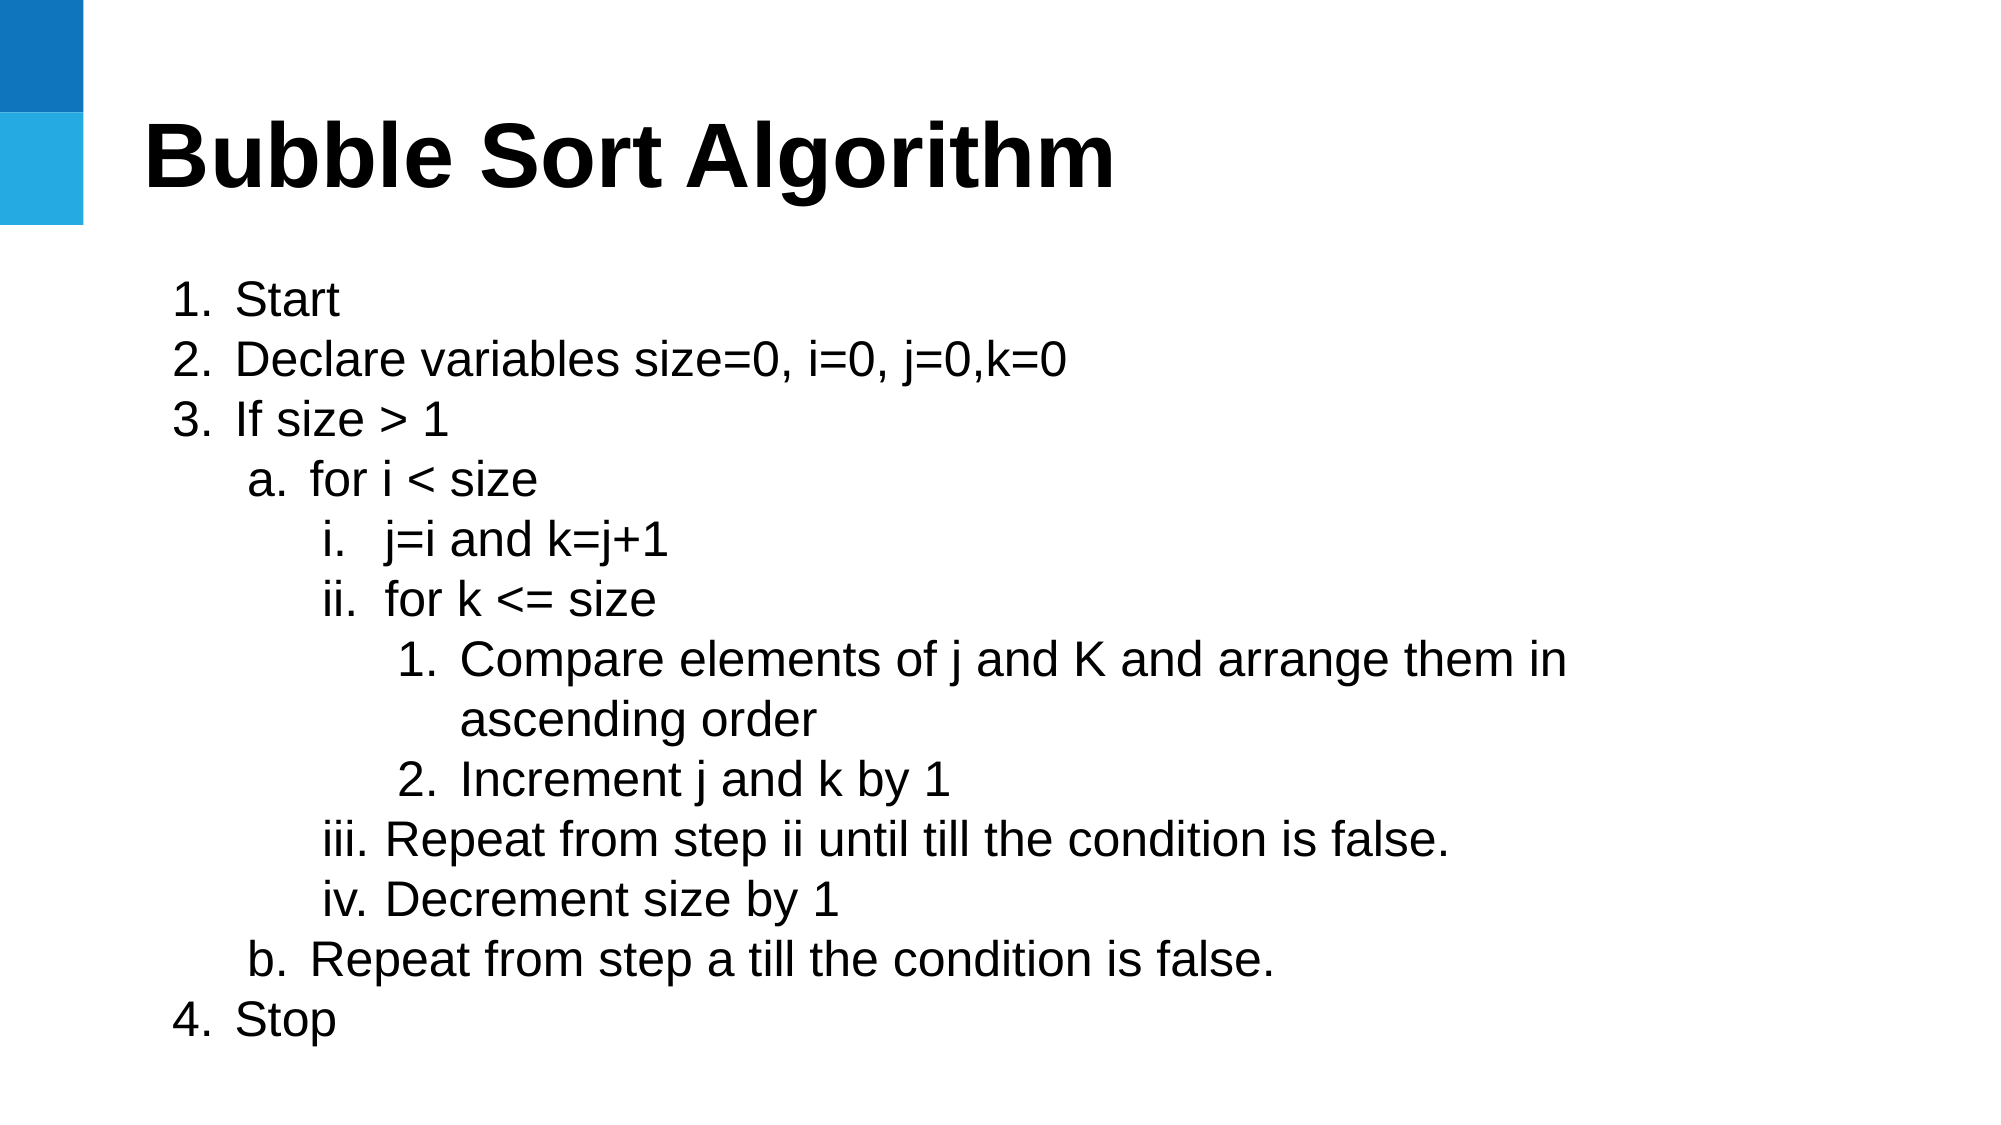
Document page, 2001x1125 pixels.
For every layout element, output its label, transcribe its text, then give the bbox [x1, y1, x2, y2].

text_box Start Declare variables size=0, i=0, j=0,k=0 If size > 1 for i < size j=i and k=j+1 for k <= size Compare elements of j and K and arrange them in ascending order Increment j and k by 1 Repeat from step ii until till the condition is false. Decrement size by 1 Repeat from step a till the condition is false. Stop [144, 251, 1667, 1062]
text_box Bubble Sort Algorithm [128, 83, 1442, 219]
